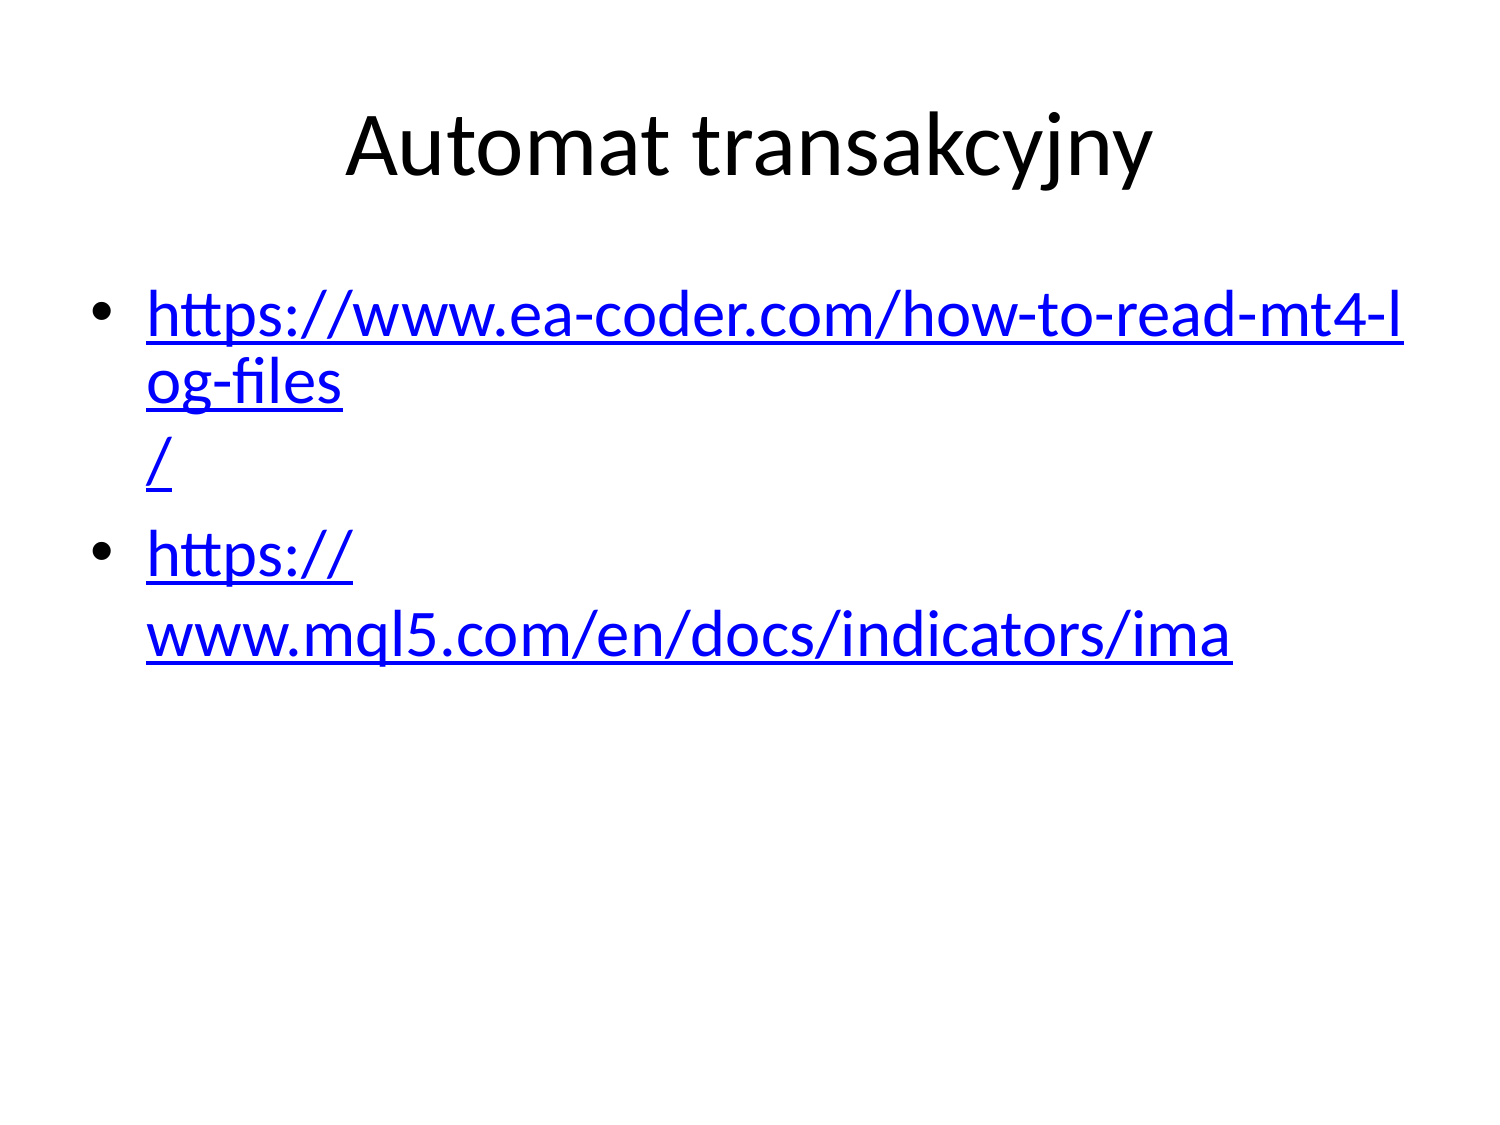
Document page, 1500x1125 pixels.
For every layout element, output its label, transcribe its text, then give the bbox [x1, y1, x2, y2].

title Automat transakcyjny [75, 45, 1425, 233]
list https://www.ea-coder.com/how-to-read-mt4-log-files/ https://www.mql5.com/en/docs/indicators/ima [75, 262, 1425, 1005]
